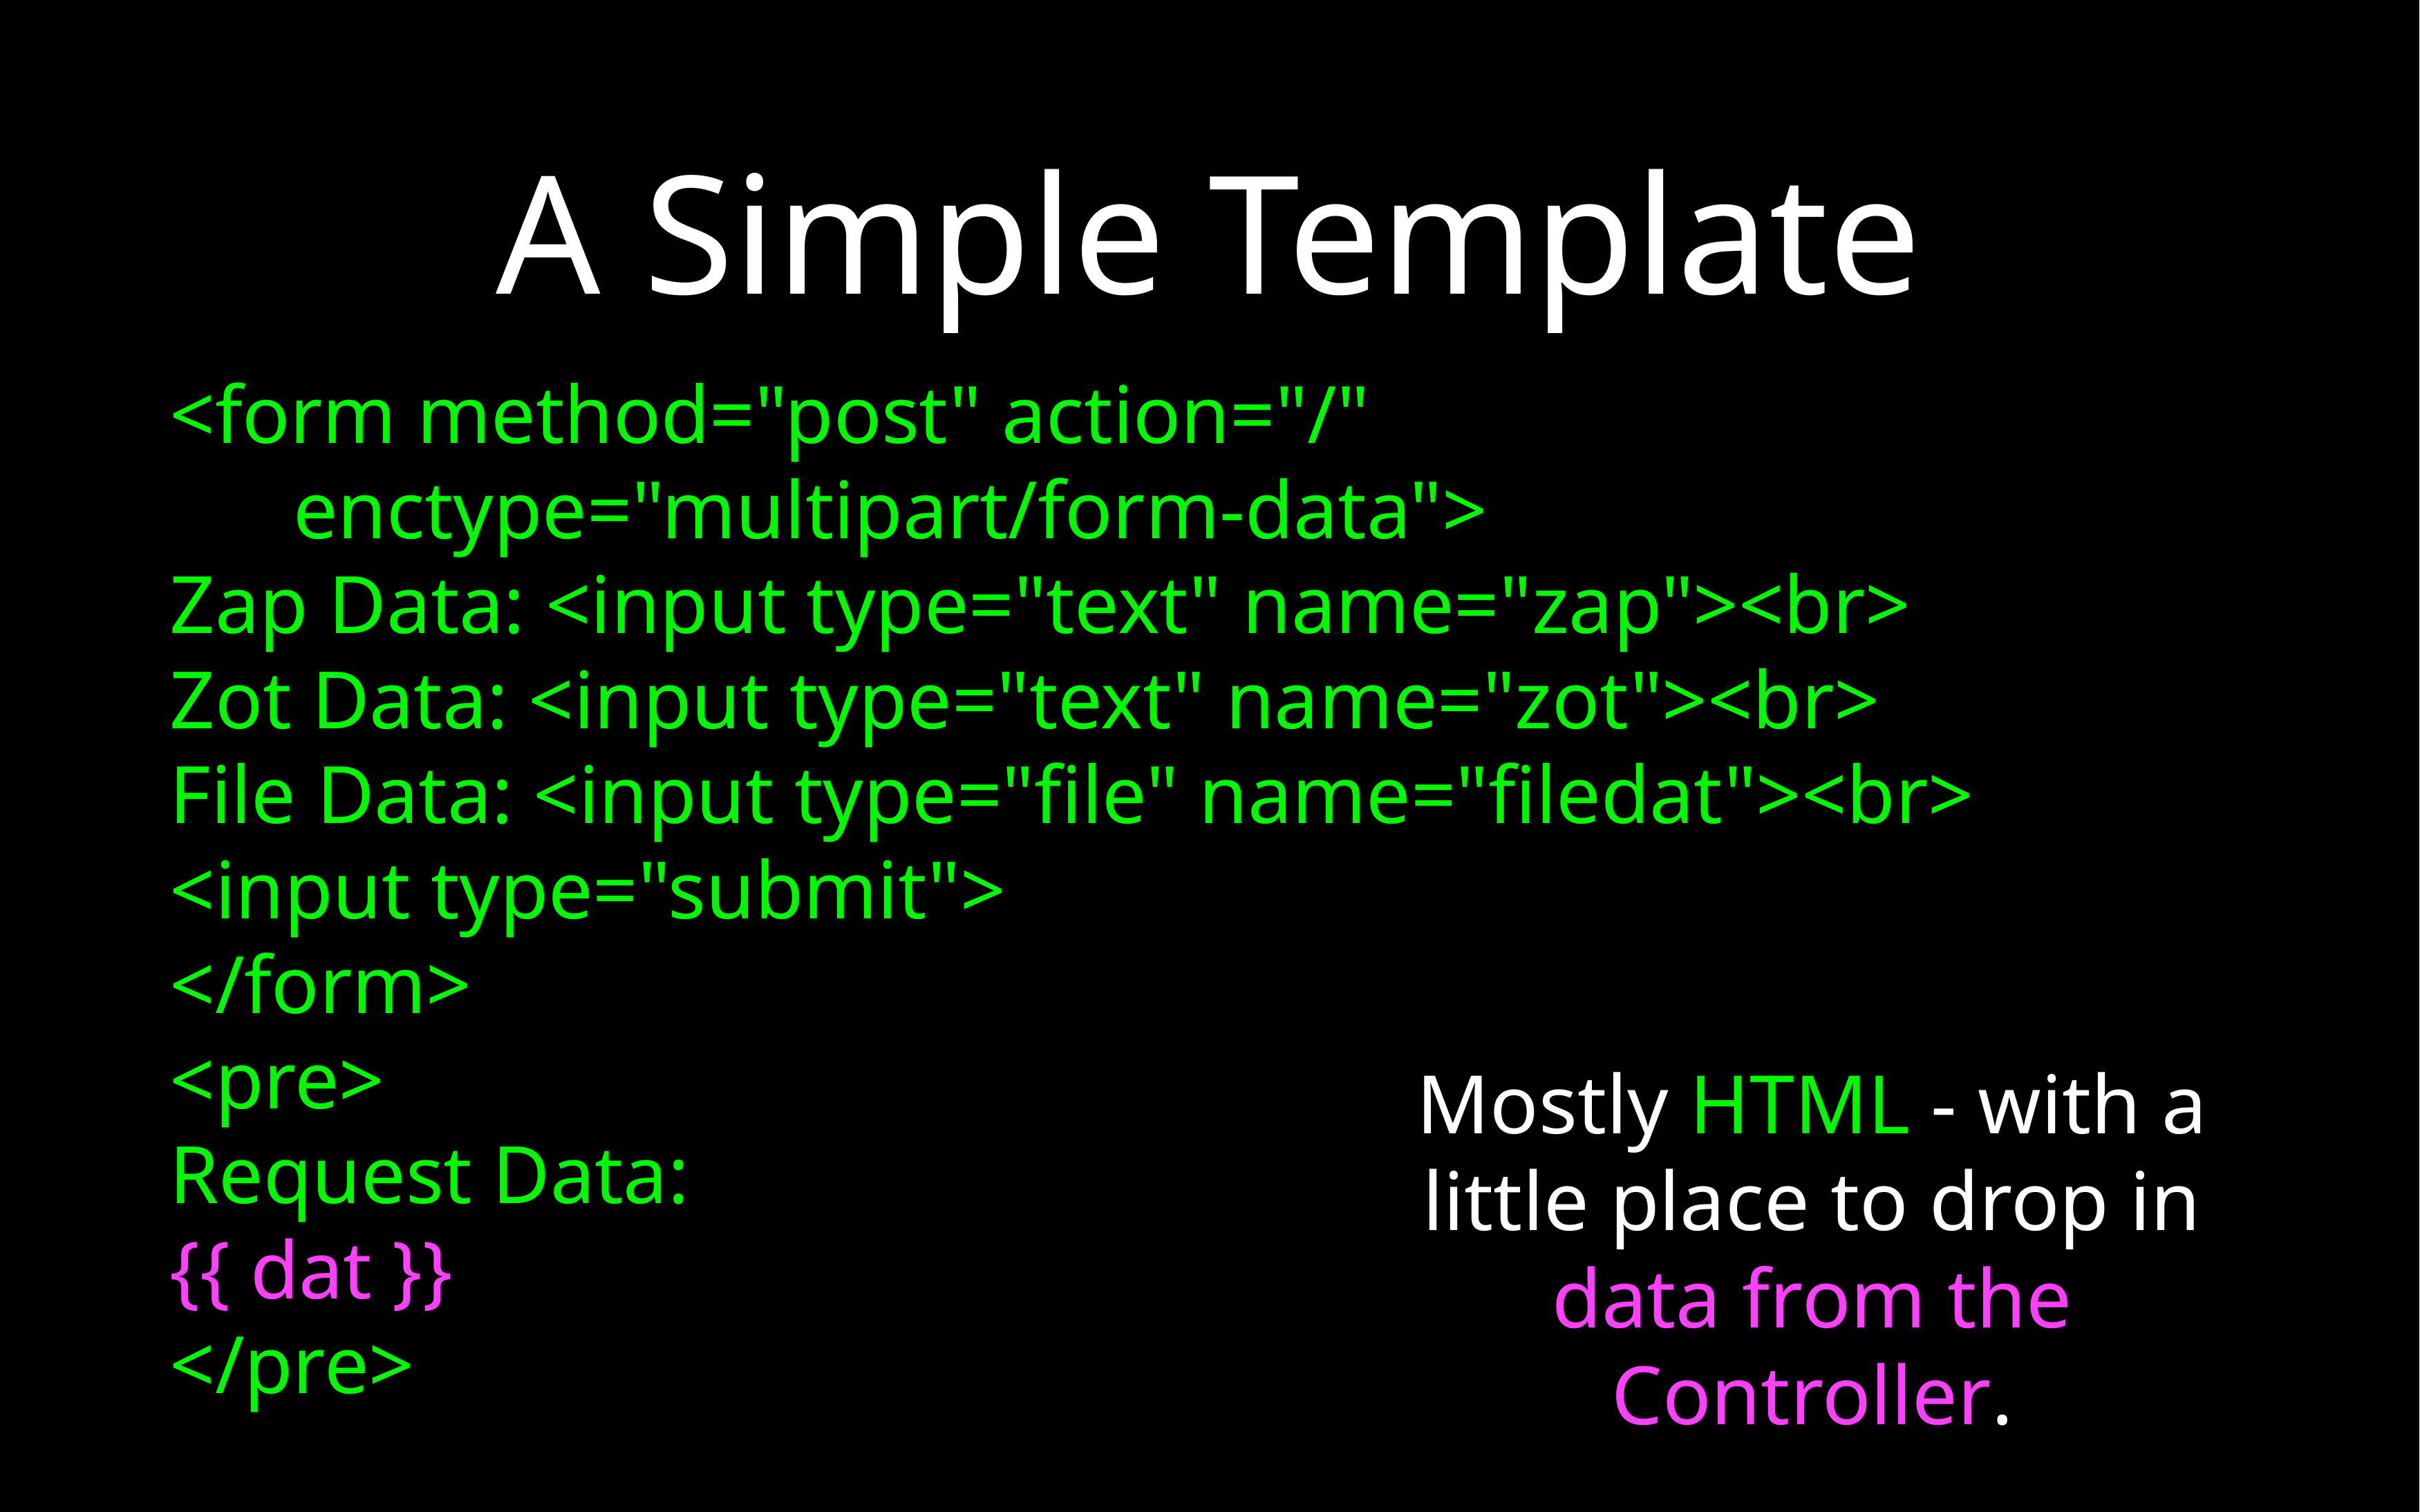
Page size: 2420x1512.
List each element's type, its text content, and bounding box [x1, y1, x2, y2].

text_box <form method="post" action="/" enctype="multipart/form-data"> Zap Data: <input type="text" name="zap"><br> Zot Data: <input type="text" name="zot"><br> File Data: <input type="file" name="filedat"><br> <input type="submit"> </form> <pre> Request Data: {{ dat }} </pre> [164, 358, 1980, 1415]
text_box Mostly HTML - with a little place to drop in data from the Controller. [1358, 1047, 2267, 1446]
title A Simple Template [224, 38, 2194, 418]
